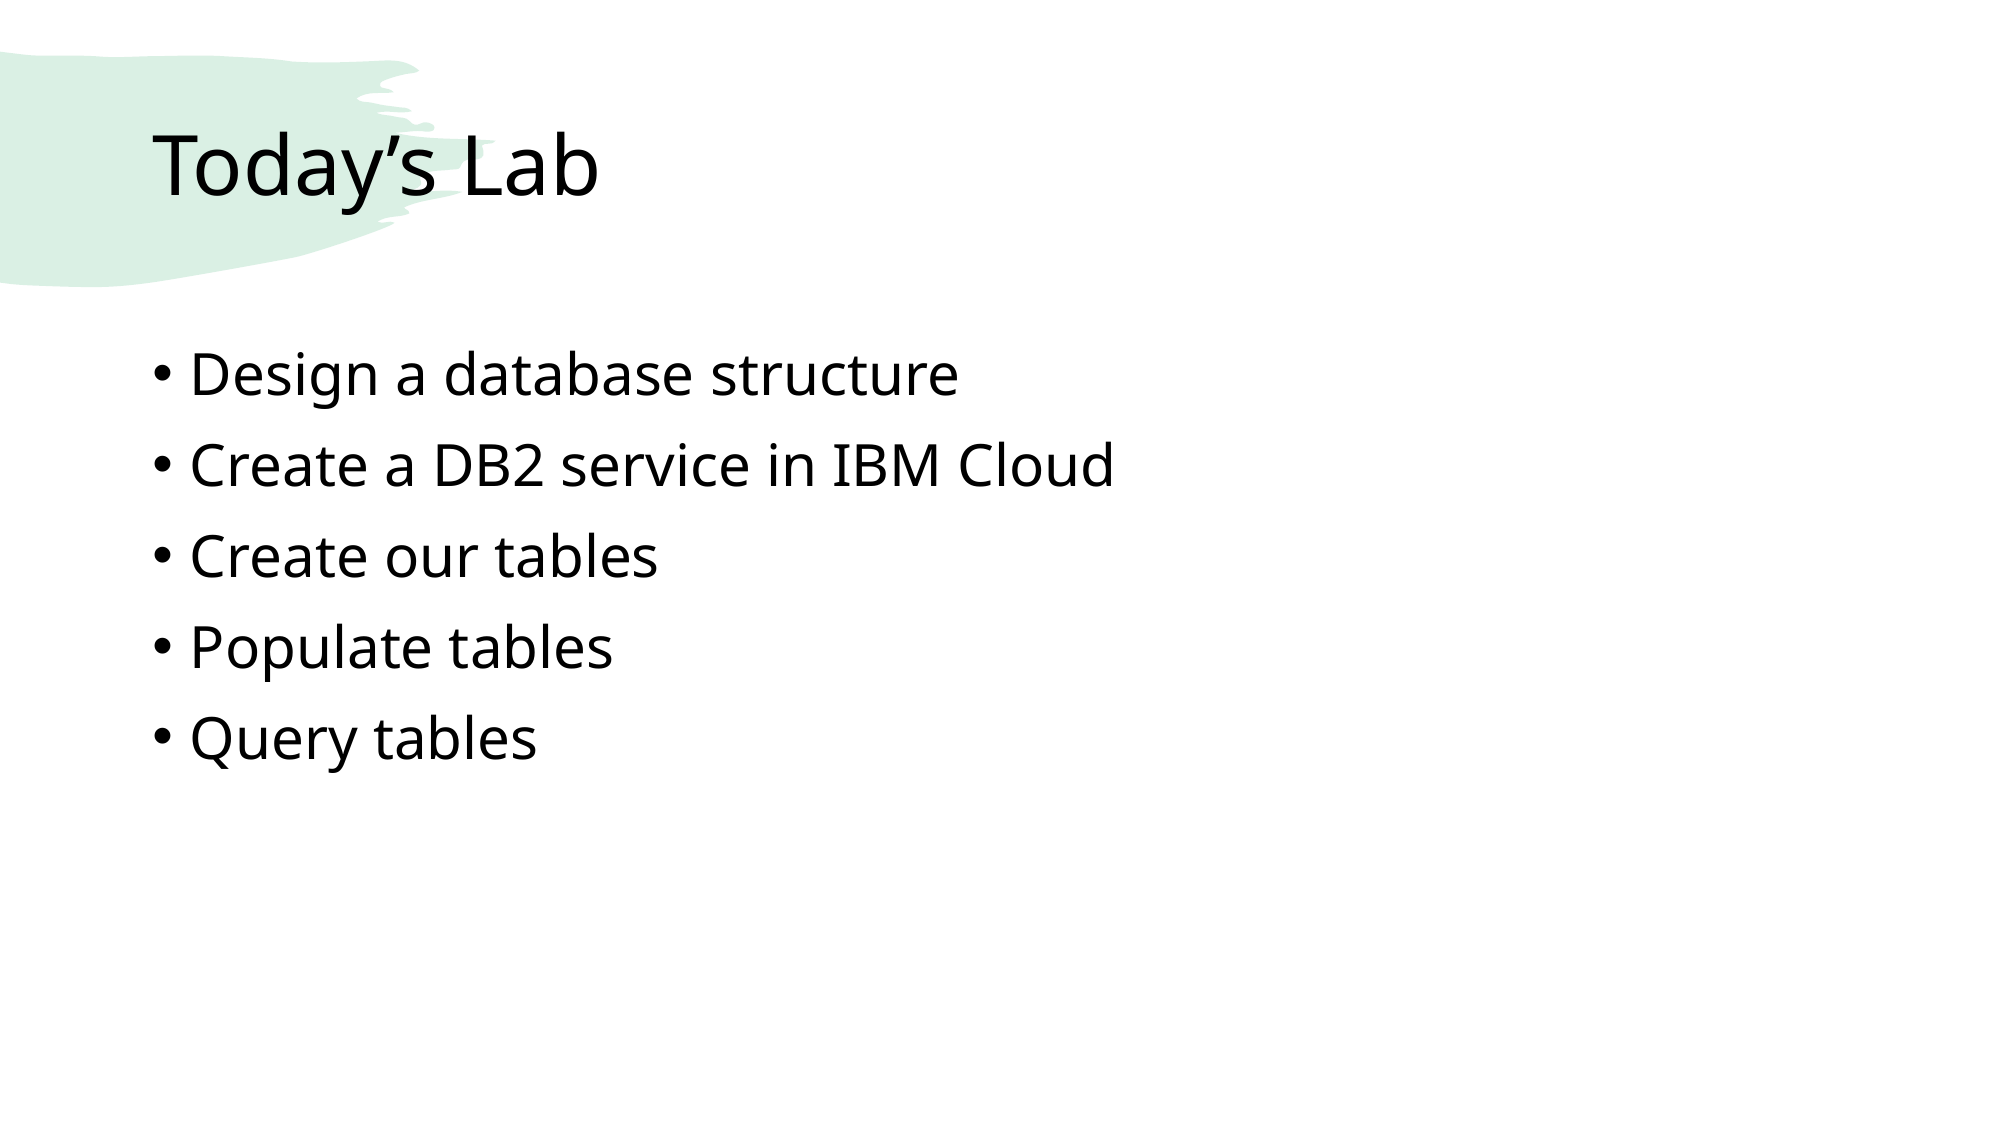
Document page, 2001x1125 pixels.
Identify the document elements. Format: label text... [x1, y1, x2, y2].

list Design a database structure Create a DB2 service in IBM Cloud Create our tables Populate tables Query tables [137, 329, 1191, 1013]
title Today’s Lab [137, 59, 1863, 278]
